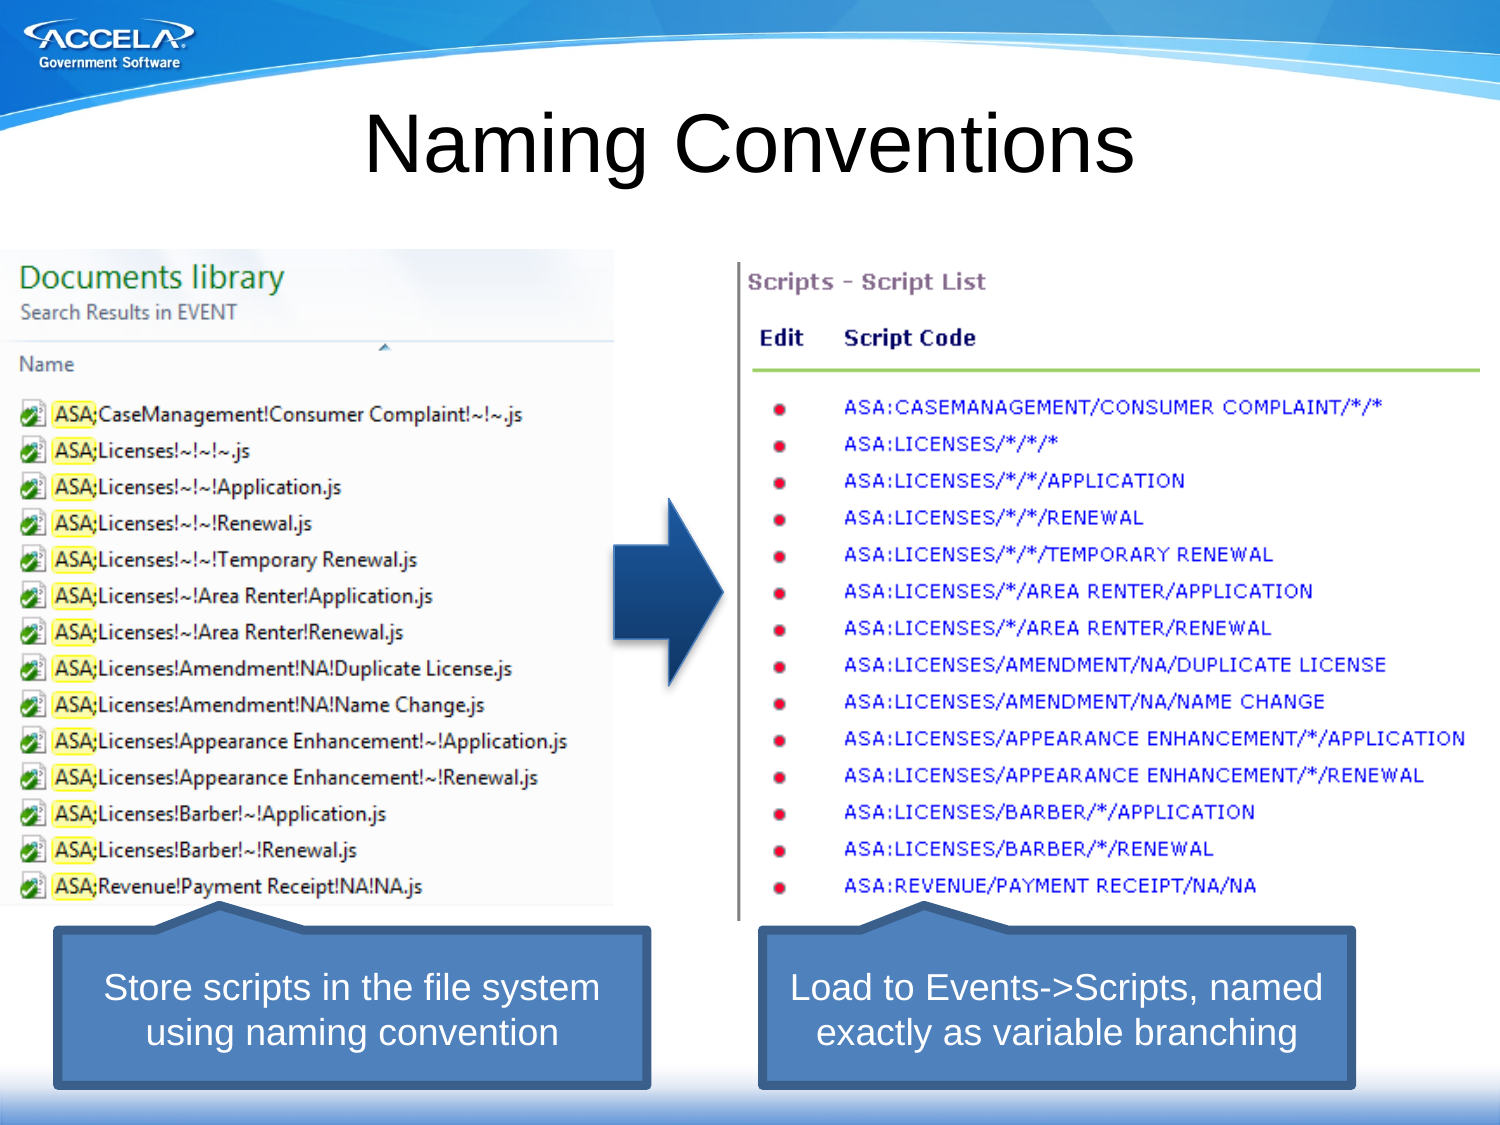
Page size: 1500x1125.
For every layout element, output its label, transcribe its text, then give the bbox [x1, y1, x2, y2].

text_box [620, 497, 725, 687]
picture [0, 0, 1500, 1125]
title Naming Conventions [75, 45, 1425, 233]
text_box Store scripts in the file system using naming convention [53, 917, 652, 1090]
text_box Load to Events->Scripts, named exactly as variable branching [758, 932, 1357, 1090]
